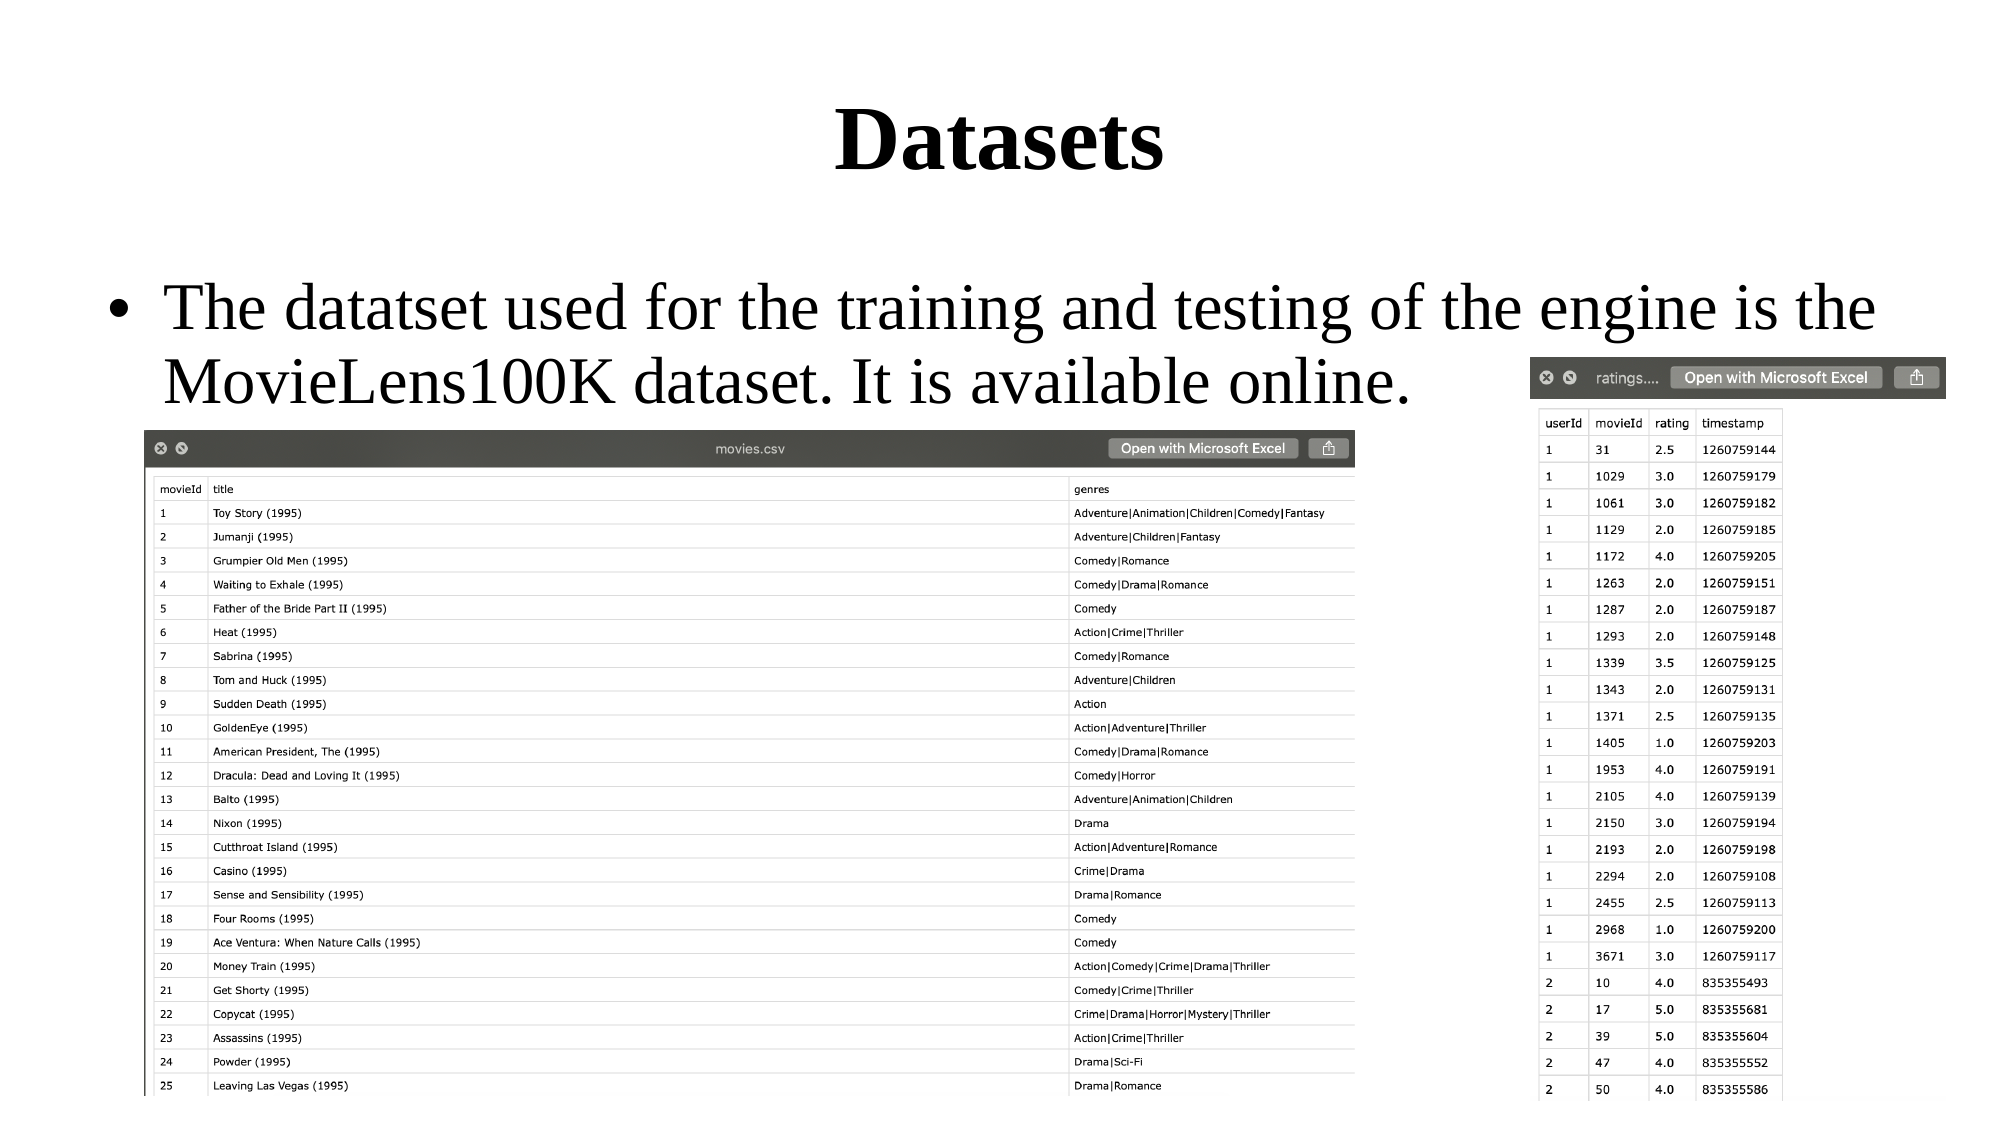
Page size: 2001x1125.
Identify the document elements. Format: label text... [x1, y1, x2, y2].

picture [144, 430, 1356, 1096]
picture [1530, 357, 1946, 1101]
list The datatset used for the training and testing of the engine is the MovieLens100K dataset. It is available online. [99, 261, 1901, 1006]
title Datasets [99, 44, 1901, 234]
